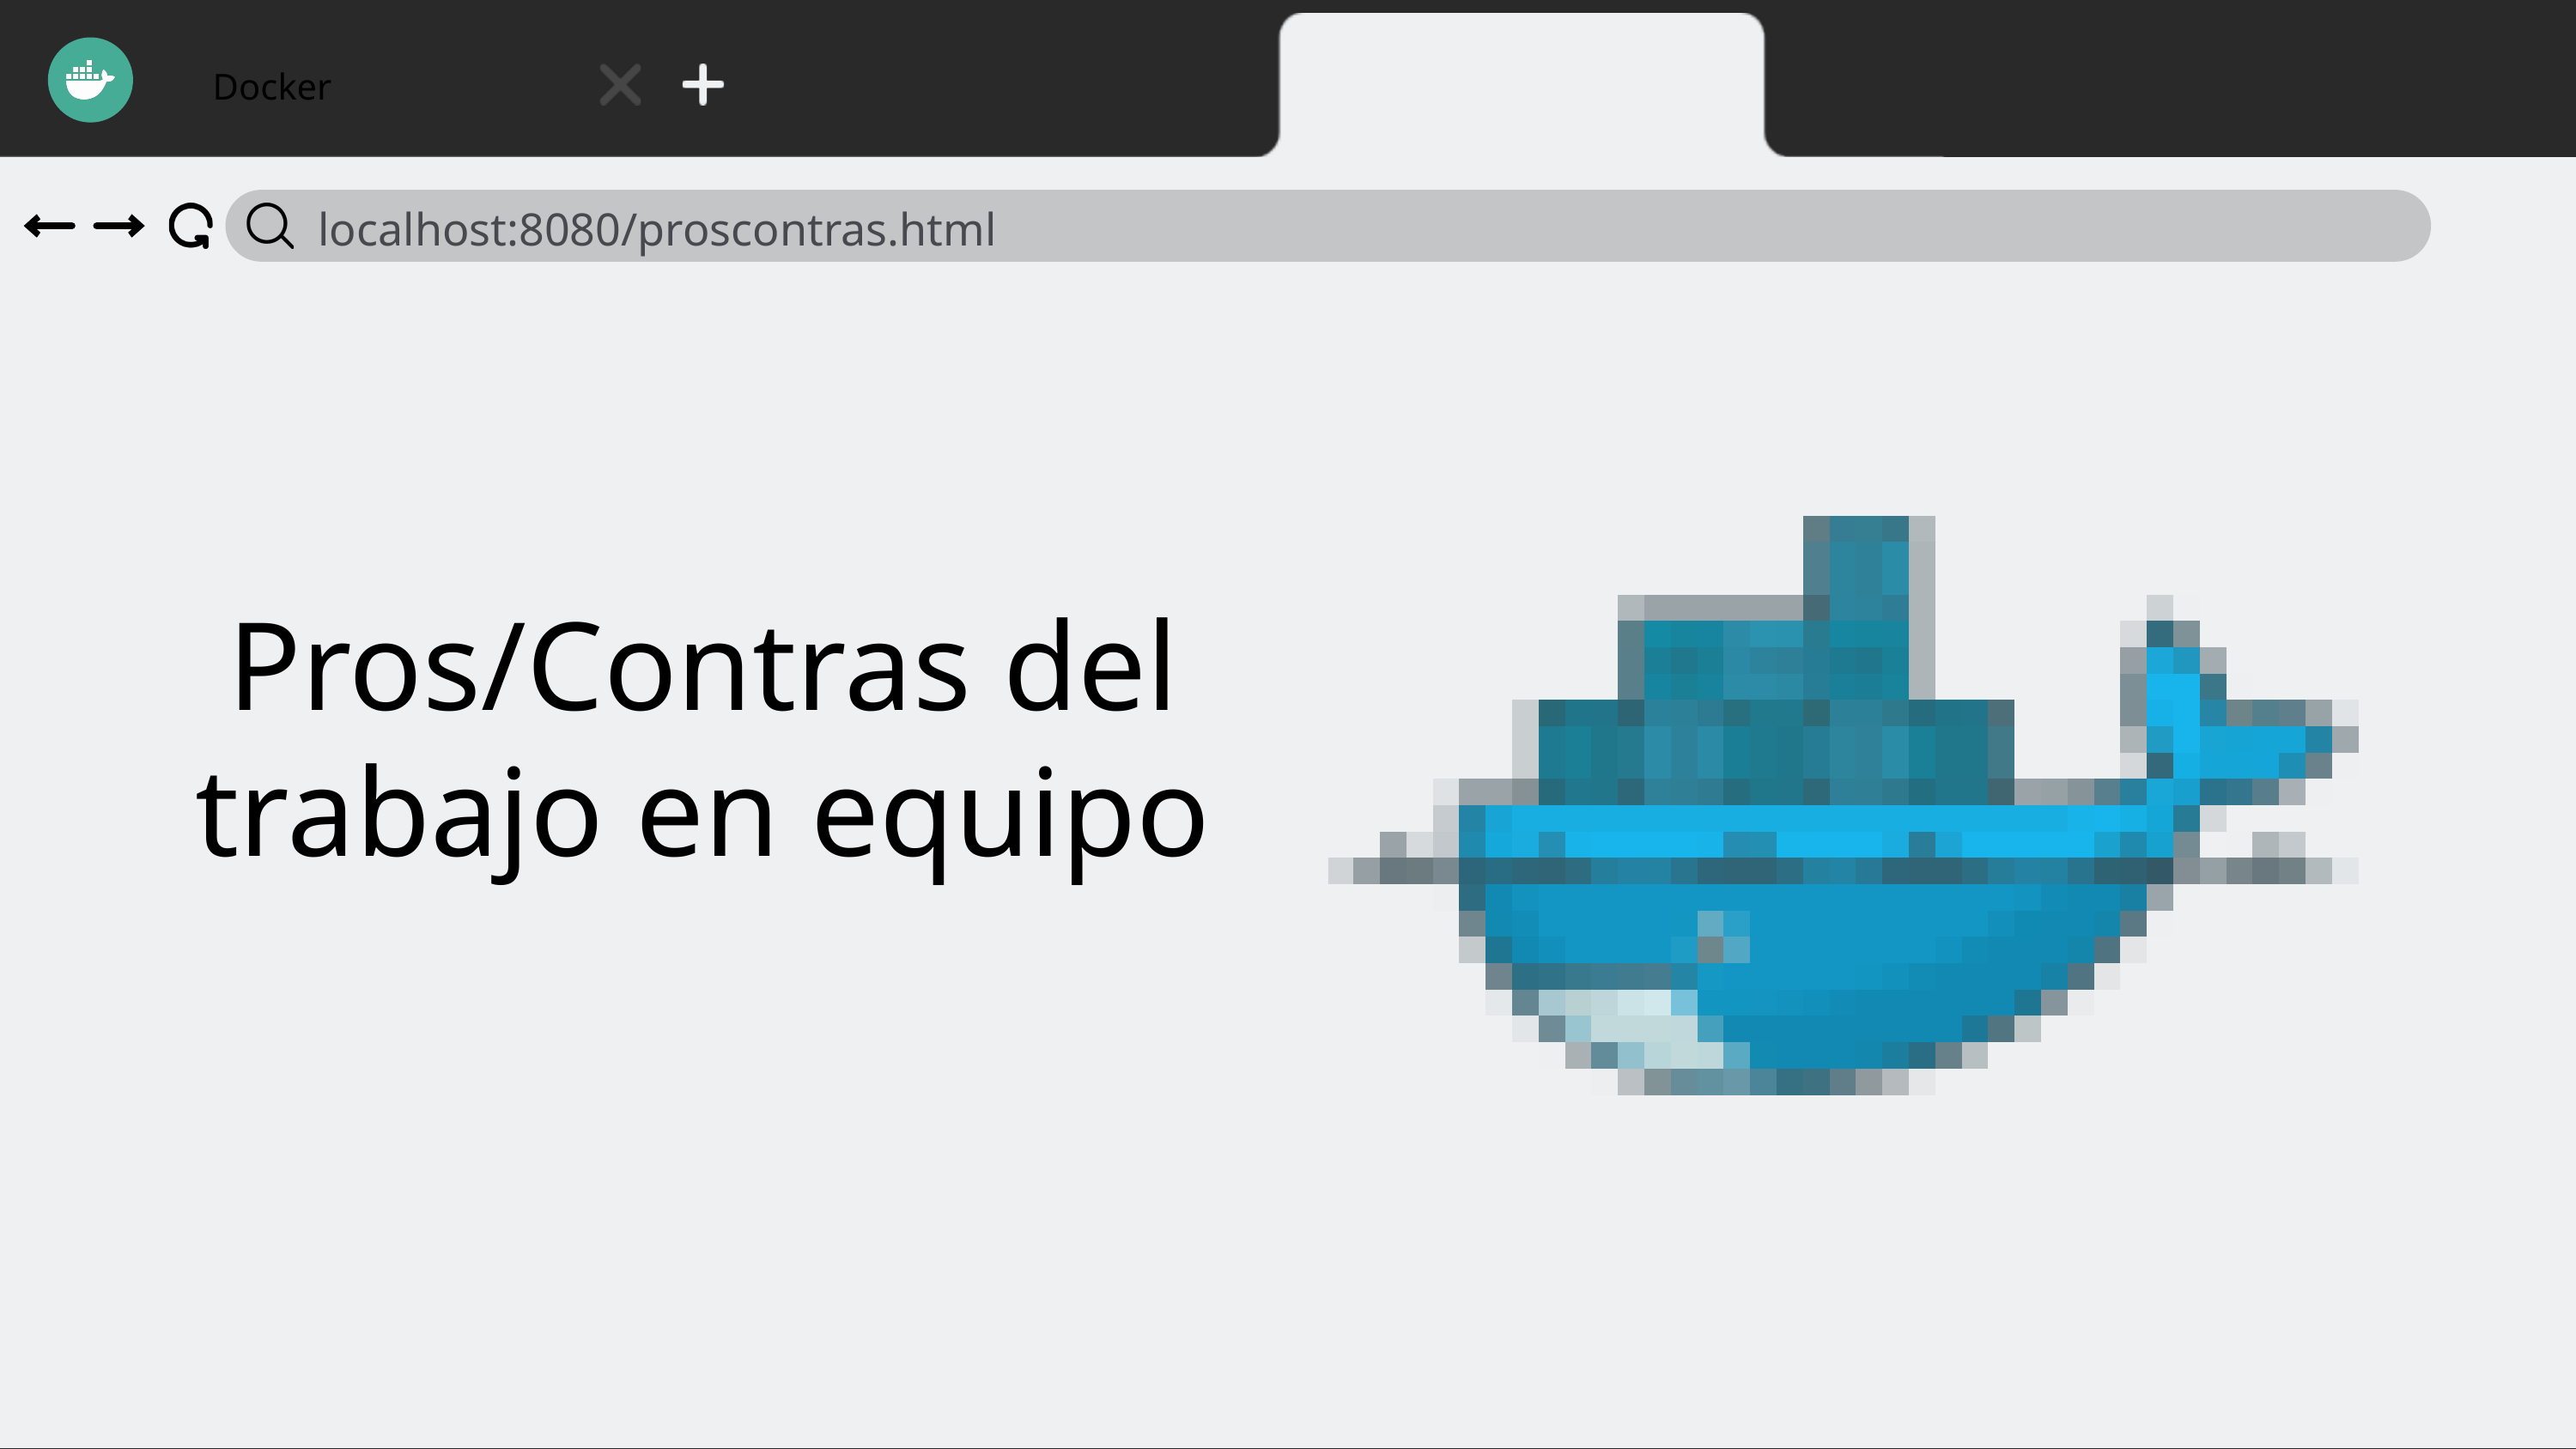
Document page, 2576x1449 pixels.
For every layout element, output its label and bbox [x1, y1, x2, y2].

text_box [0, 13, 2576, 1449]
text_box [47, 37, 134, 123]
text_box [225, 189, 2432, 263]
